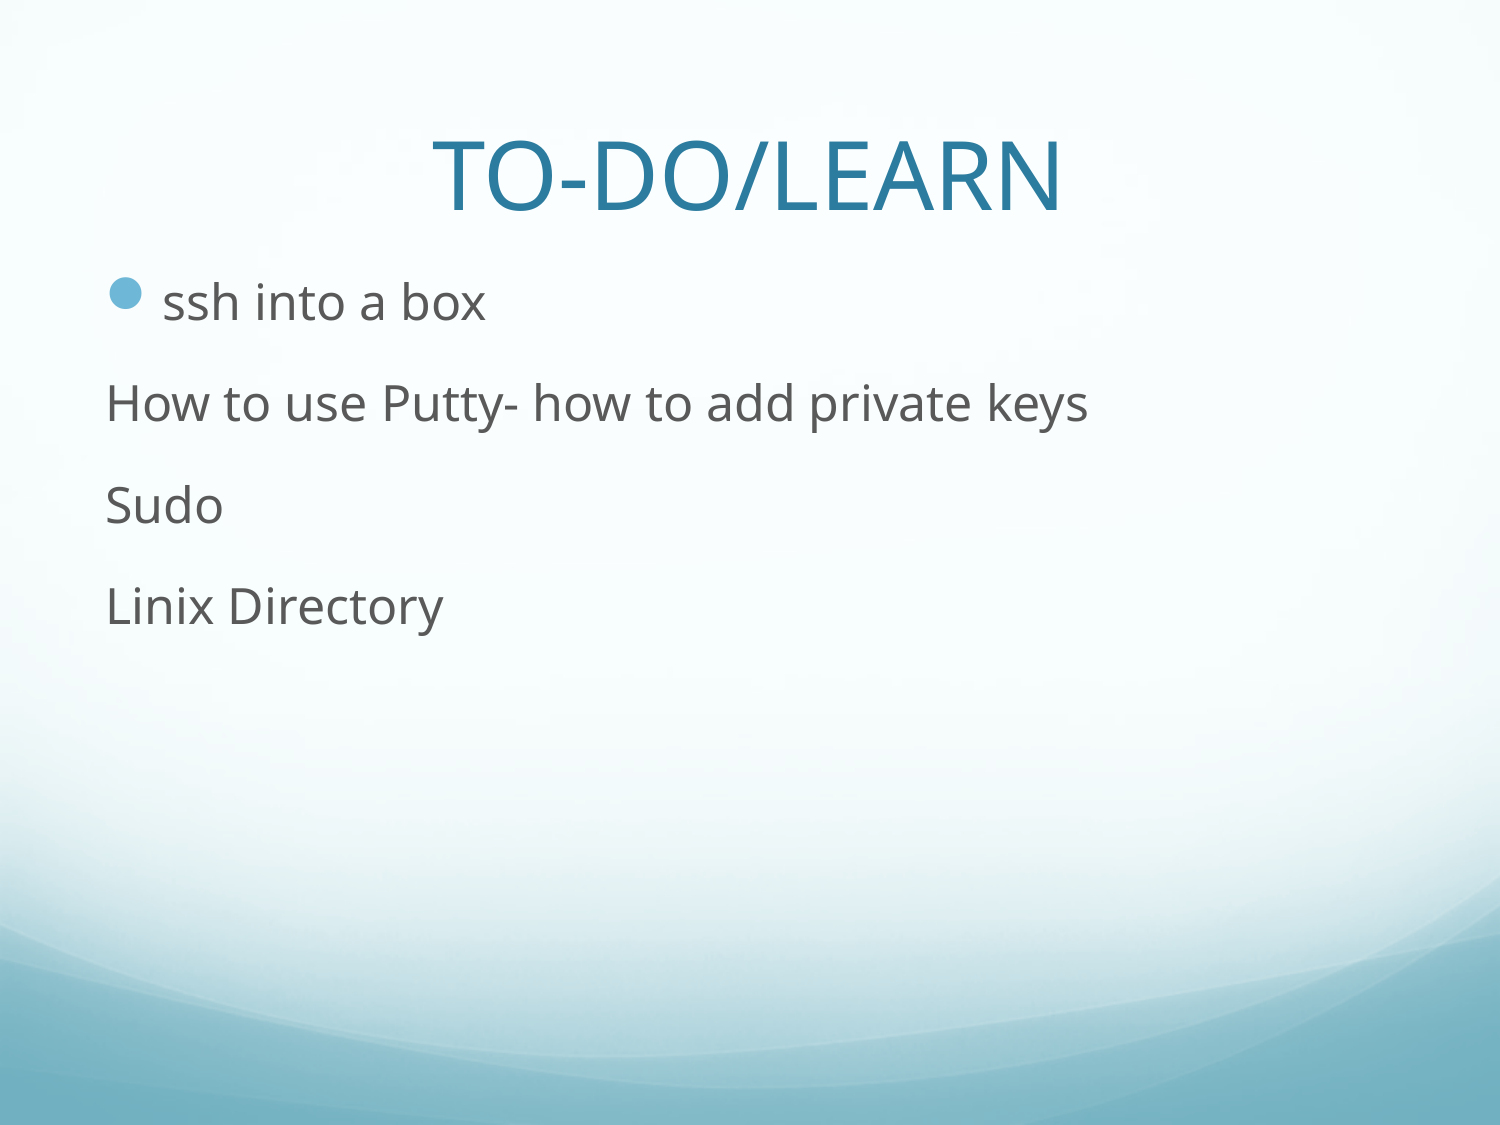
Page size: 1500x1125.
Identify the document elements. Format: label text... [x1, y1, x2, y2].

title TO-DO/LEARN [90, 17, 1410, 237]
list ssh into a box How to use Putty- how to add private keys Sudo Linix Directory [90, 262, 1410, 975]
